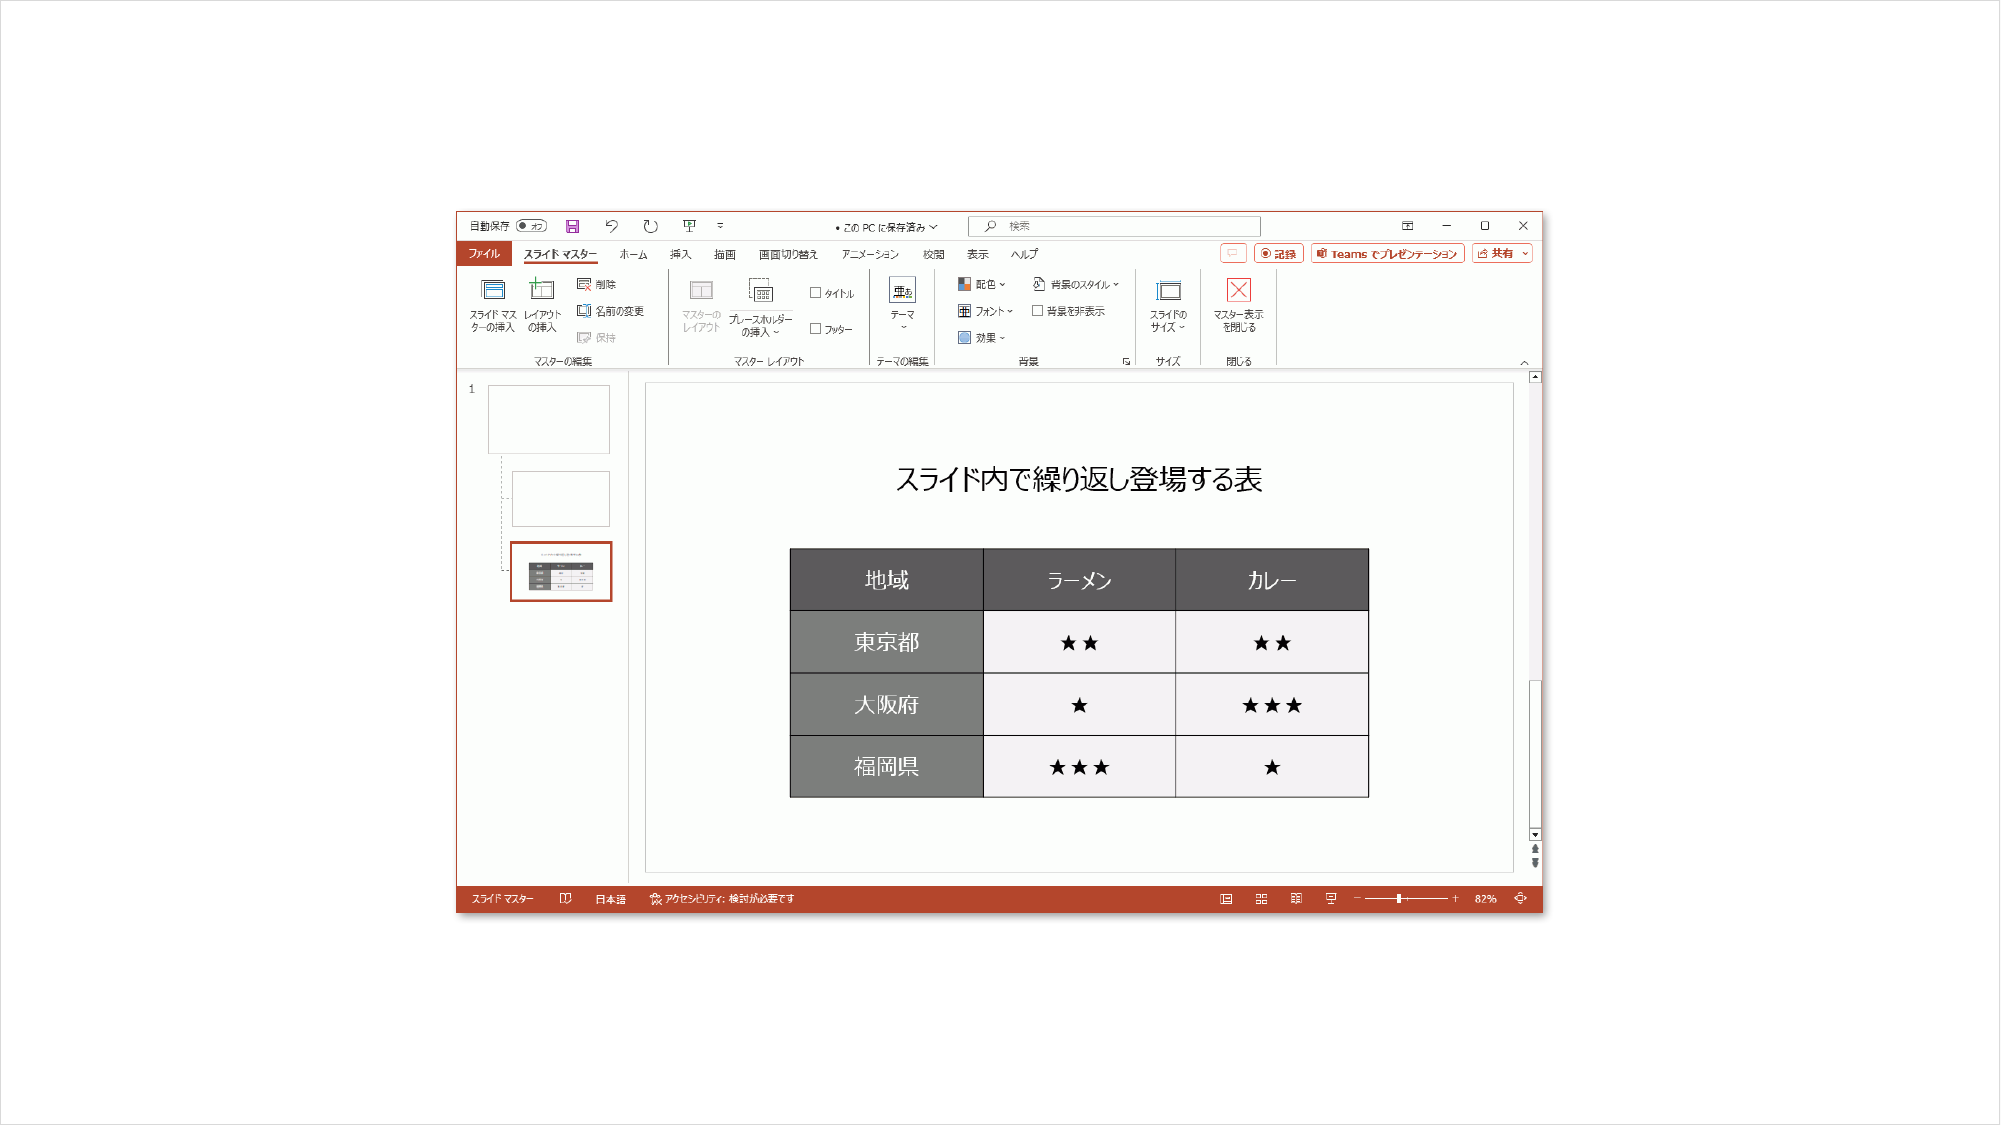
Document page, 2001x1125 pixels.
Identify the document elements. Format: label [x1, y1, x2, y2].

picture [456, 211, 1543, 914]
